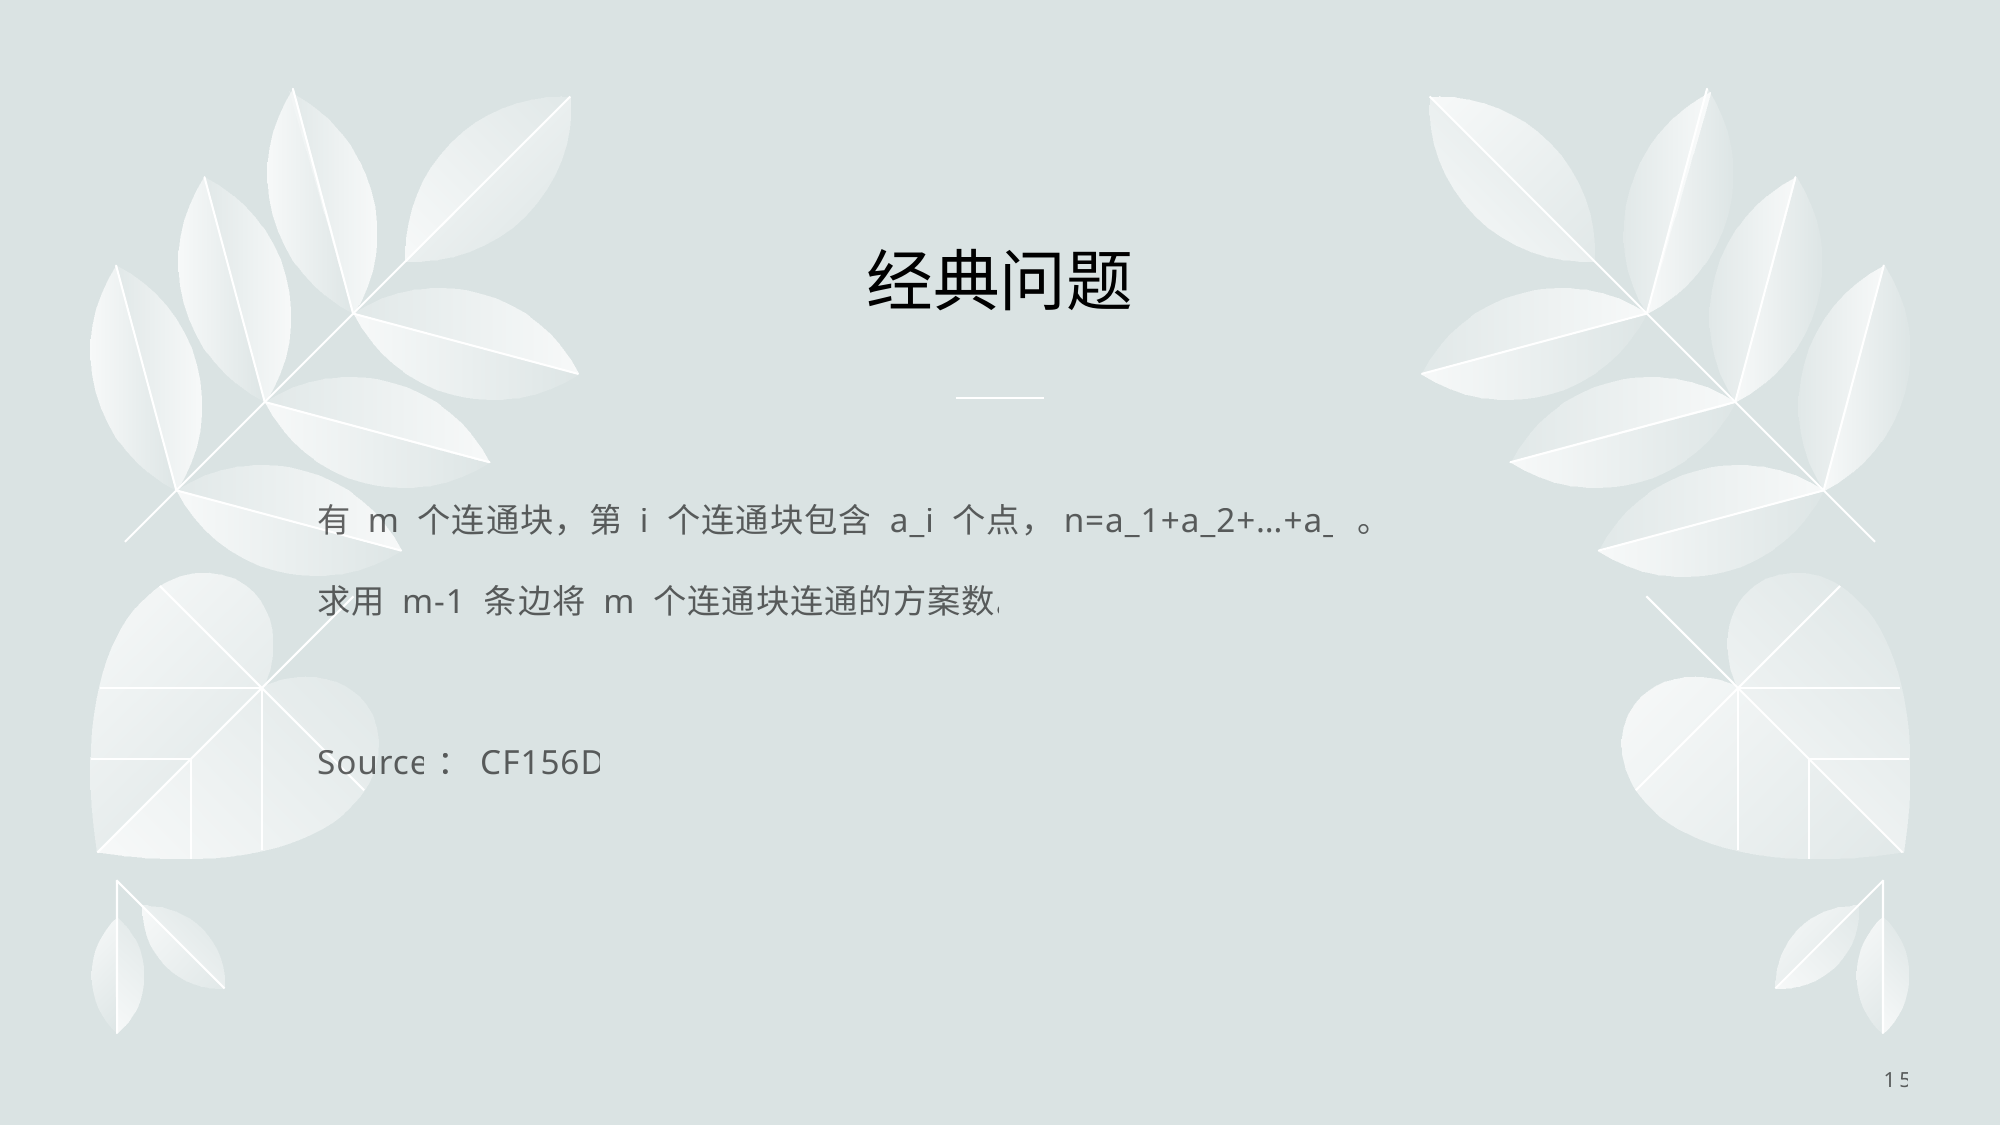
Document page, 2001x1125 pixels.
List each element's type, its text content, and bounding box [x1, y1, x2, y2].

slide_number 15 [1637, 1042, 1927, 1119]
list 有 m 个连通块，第 i 个连通块包含 a_i 个点，n=a_1+a_2+…+a_i。 求用 m-1 条边将 m 个连通块连通的方案数。 Source：CF156D [152, 471, 1802, 944]
title 经典问题 [665, 87, 1335, 327]
